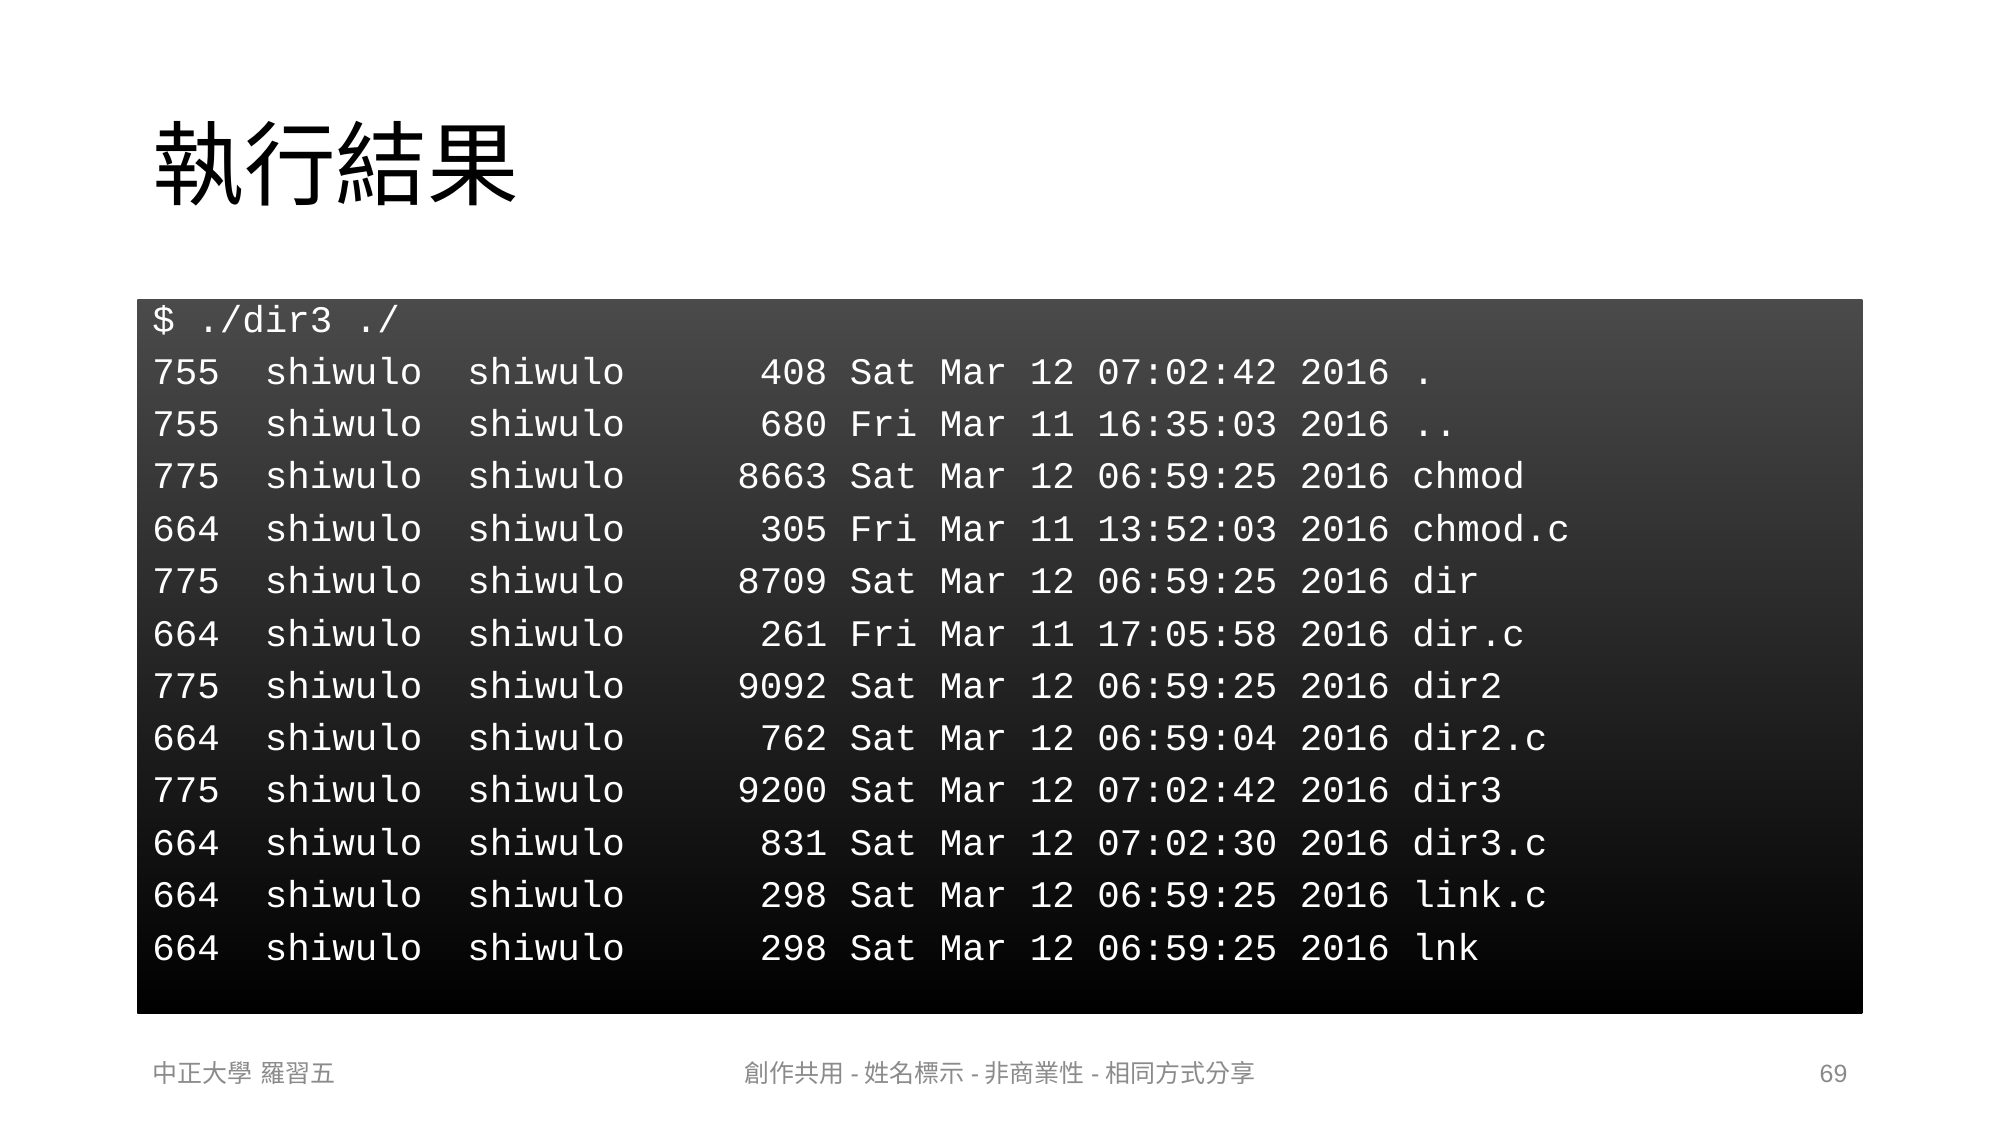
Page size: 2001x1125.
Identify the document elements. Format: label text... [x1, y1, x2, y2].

slide_number 中正大學 羅習五 [137, 1042, 588, 1103]
footer 創作共用-姓名標示-非商業性-相同方式分享 [662, 1042, 1338, 1103]
text_box $ ./dir3 ./ 755 shiwulo shiwulo 408 Sat Mar 12 07:02:42 2016 . 755 shiwulo shiwulo 680 Fri Mar 11 16:35:03 2016 .. 775 shiwulo shiwulo 8663 Sat Mar 12 06:59:25 2016 chmod 664 shiwulo shiwulo 305 Fri Mar 11 13:52:03 2016 chmod.c 775 shiwulo shiwulo 8709 Sat Mar 12 06:59:25 2016 dir 664 shiwulo shiwulo 261 Fri Mar 11 17:05:58 2016 dir.c 775 shiwulo shiwulo 9092 Sat Mar 12 06:59:25 2016 dir2 664 shiwulo shiwulo 762 Sat Mar 12 06:59:04 2016 dir2.c 775 shiwulo shiwulo 9200 Sat Mar 12 07:02:42 2016 dir3 664 shiwulo shiwulo 831 Sat Mar 12 07:02:30 2016 dir3.c 664 shiwulo shiwulo 298 Sat Mar 12 06:59:25 2016 link.c 664 shiwulo shiwulo 298 Sat Mar 12 06:59:25 2016 lnk [137, 299, 1863, 1014]
text_box 執行結果 [137, 59, 1863, 278]
slide_number 69 [1412, 1042, 1863, 1103]
